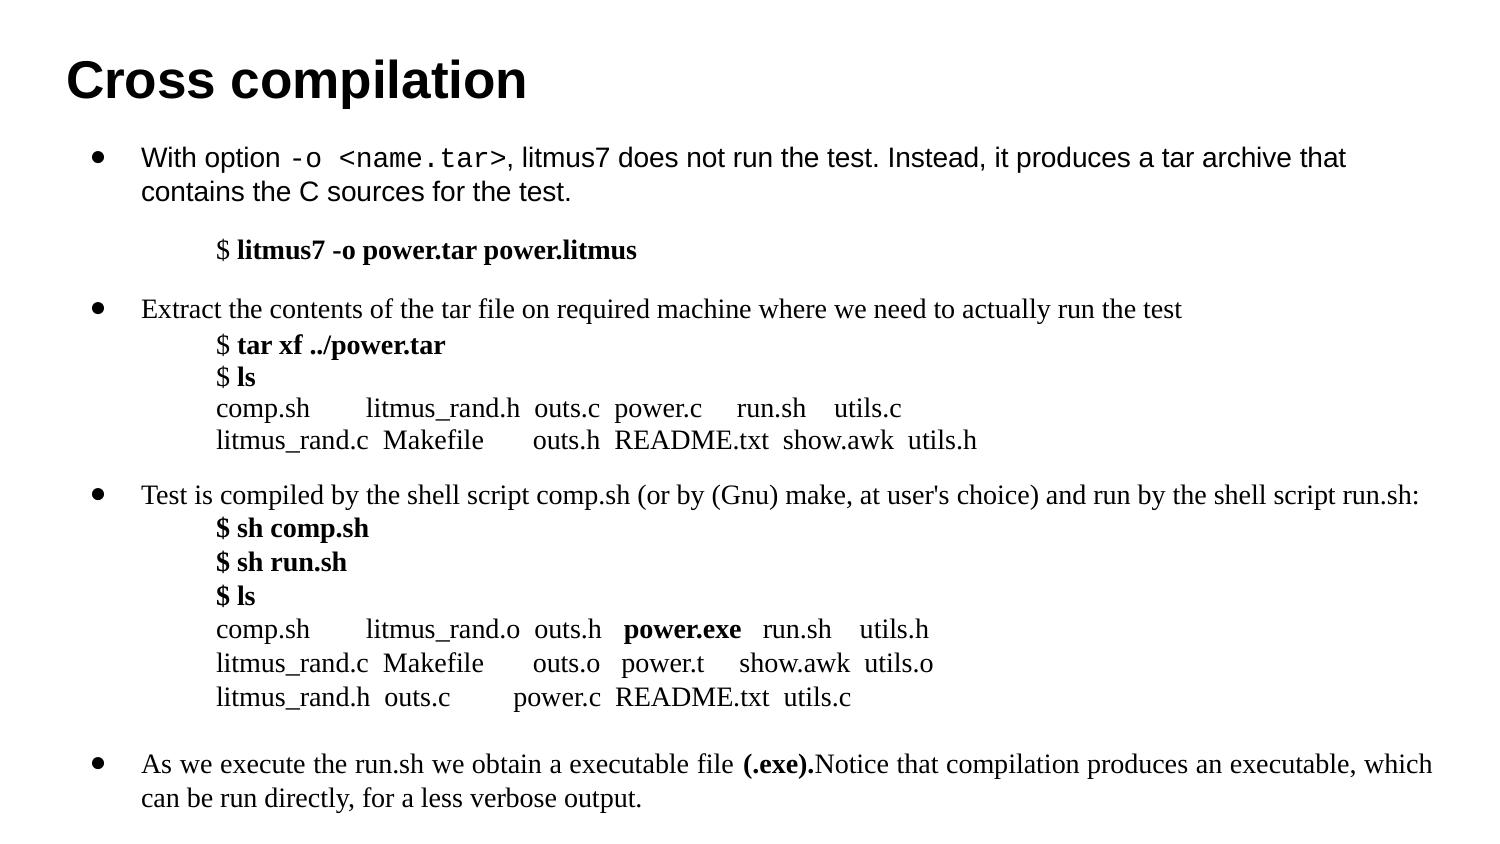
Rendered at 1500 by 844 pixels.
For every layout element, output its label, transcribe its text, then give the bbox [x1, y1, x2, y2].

list With option -o <name.tar>, litmus7 does not run the test. Instead, it produces a tar archive that contains the C sources for the test. $ litmus7 -o power.tar power.litmus Extract the contents of the tar file on required machine where we need to actually run the test $ tar xf ../power.tar $ ls comp.sh litmus_rand.h outs.c power.c run.sh utils.c litmus_rand.c Makefile outs.h README.txt show.awk utils.h Test is compiled by the shell script comp.sh (or by (Gnu) make, at user's choice) and run by the shell script run.sh: $ sh comp.sh $ sh run.sh $ ls comp.sh litmus_rand.o outs.h power.exe run.sh utils.h litmus_rand.c Makefile outs.o power.t show.awk utils.o litmus_rand.h outs.c power.c README.txt utils.c As we execute the run.sh we obtain a executable file (.exe).Notice that compilation produces an executable, which can be run directly, for a less verbose output. [51, 124, 1449, 811]
title Cross compilation [51, 30, 1449, 124]
